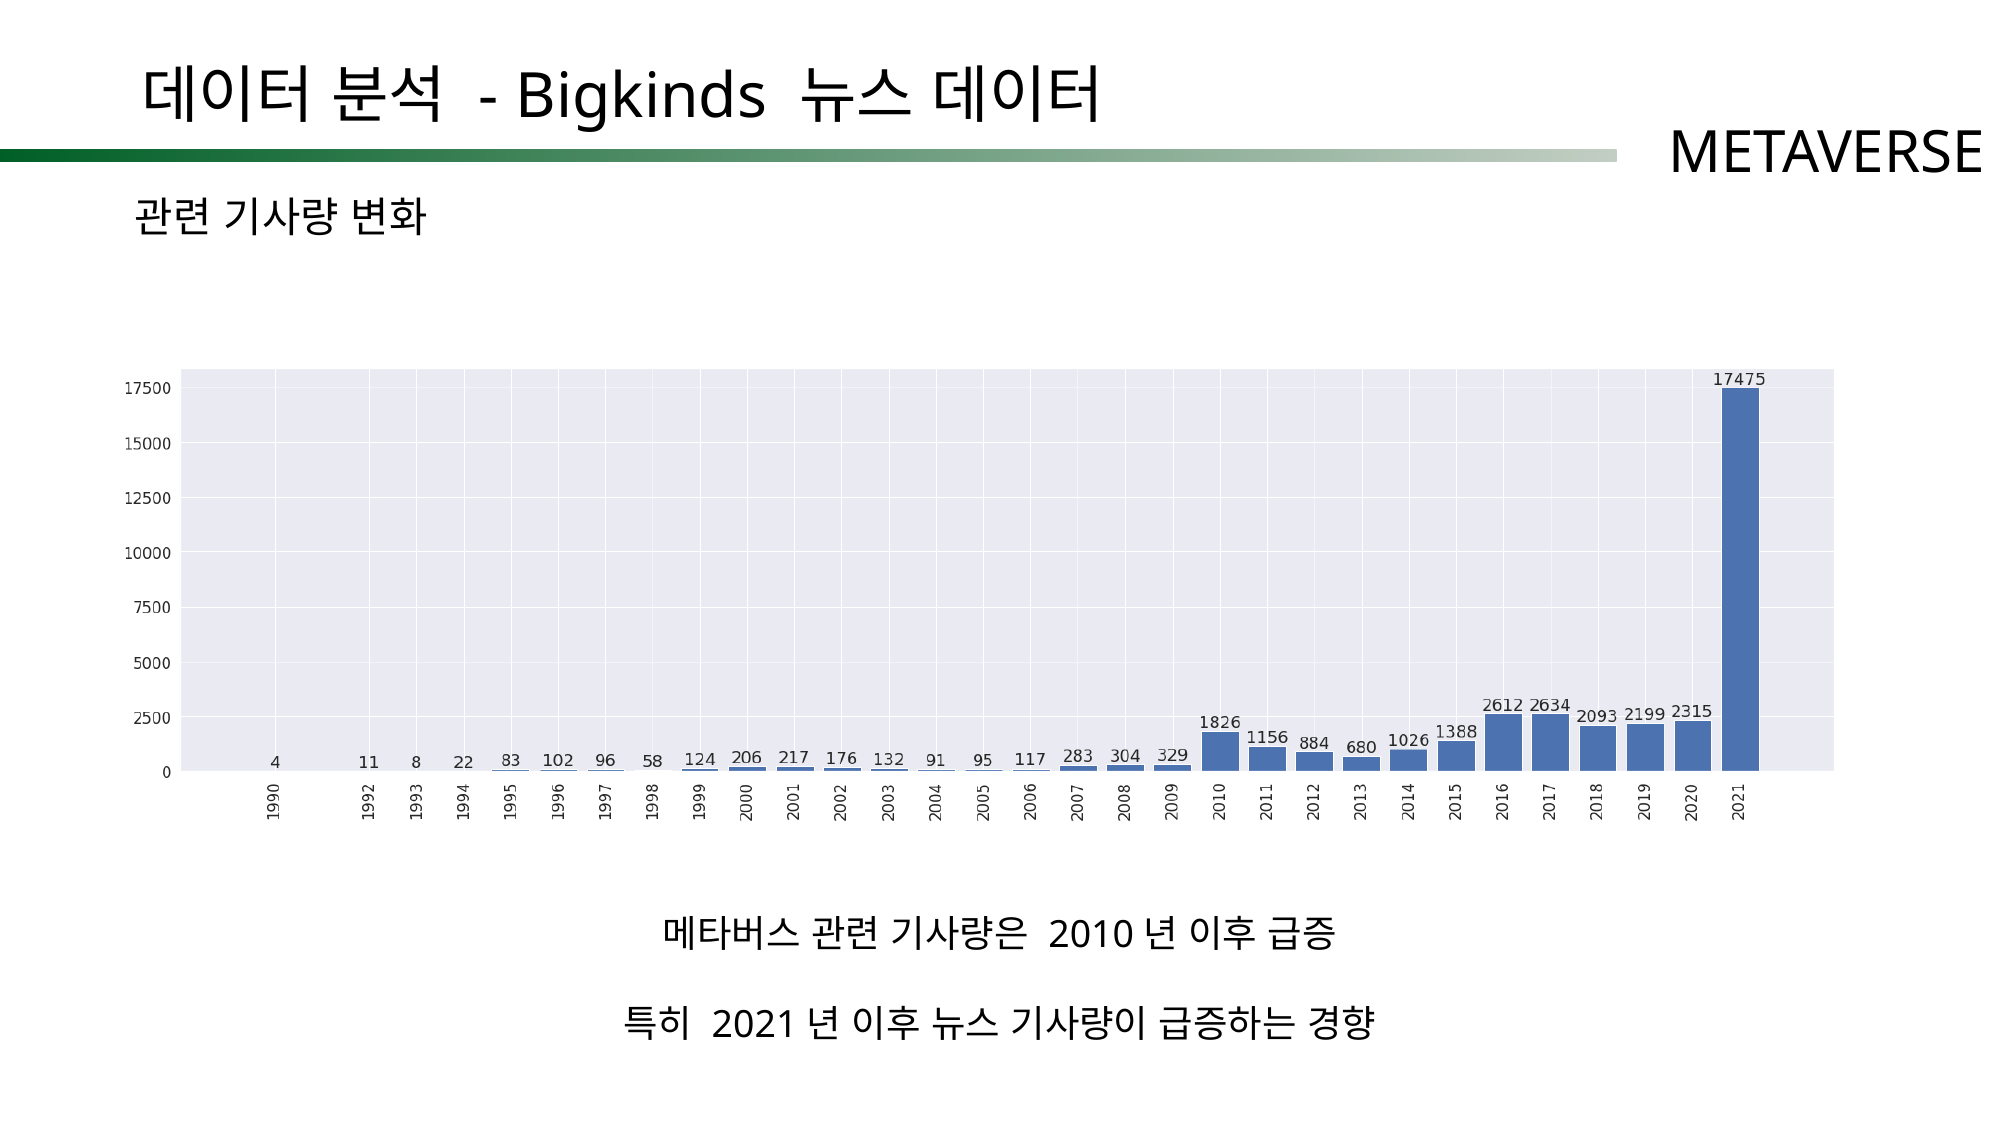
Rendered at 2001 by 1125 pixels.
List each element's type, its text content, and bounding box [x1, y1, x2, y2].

text_box 메타버스 관련 기사량은 2010년 이후 급증 특히 2021년 이후 뉴스 기사량이 급증하는 경향 [305, 903, 1695, 1053]
text_box [0, 149, 1616, 162]
text_box METAVERSE [1616, 106, 2000, 192]
picture [116, 362, 1839, 825]
text_box 데이터 분석 - Bigkinds 뉴스 데이터 [126, 47, 1439, 138]
text_box 관련 기사량 변화 [120, 183, 443, 249]
